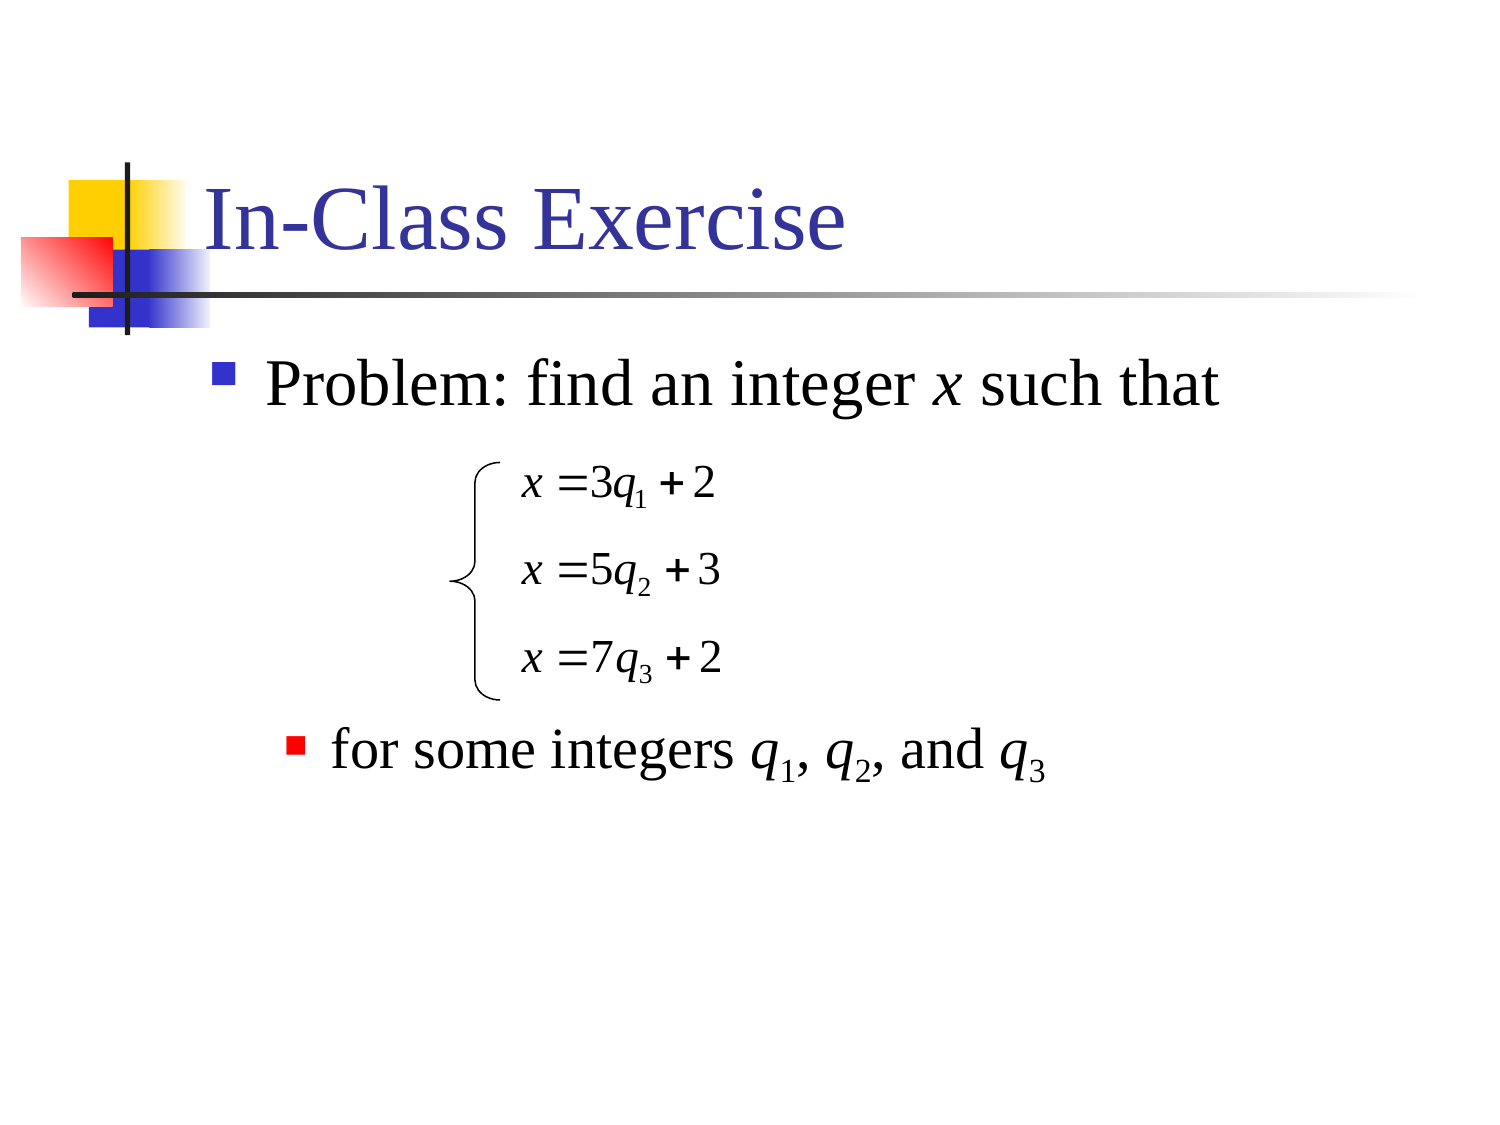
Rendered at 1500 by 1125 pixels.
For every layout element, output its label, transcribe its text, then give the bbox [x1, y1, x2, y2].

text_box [449, 449, 730, 701]
title In-Class Exercise [188, 35, 1468, 275]
list Problem: find an integer x such that for some integers q1, q2, and q3 [193, 331, 1469, 1013]
